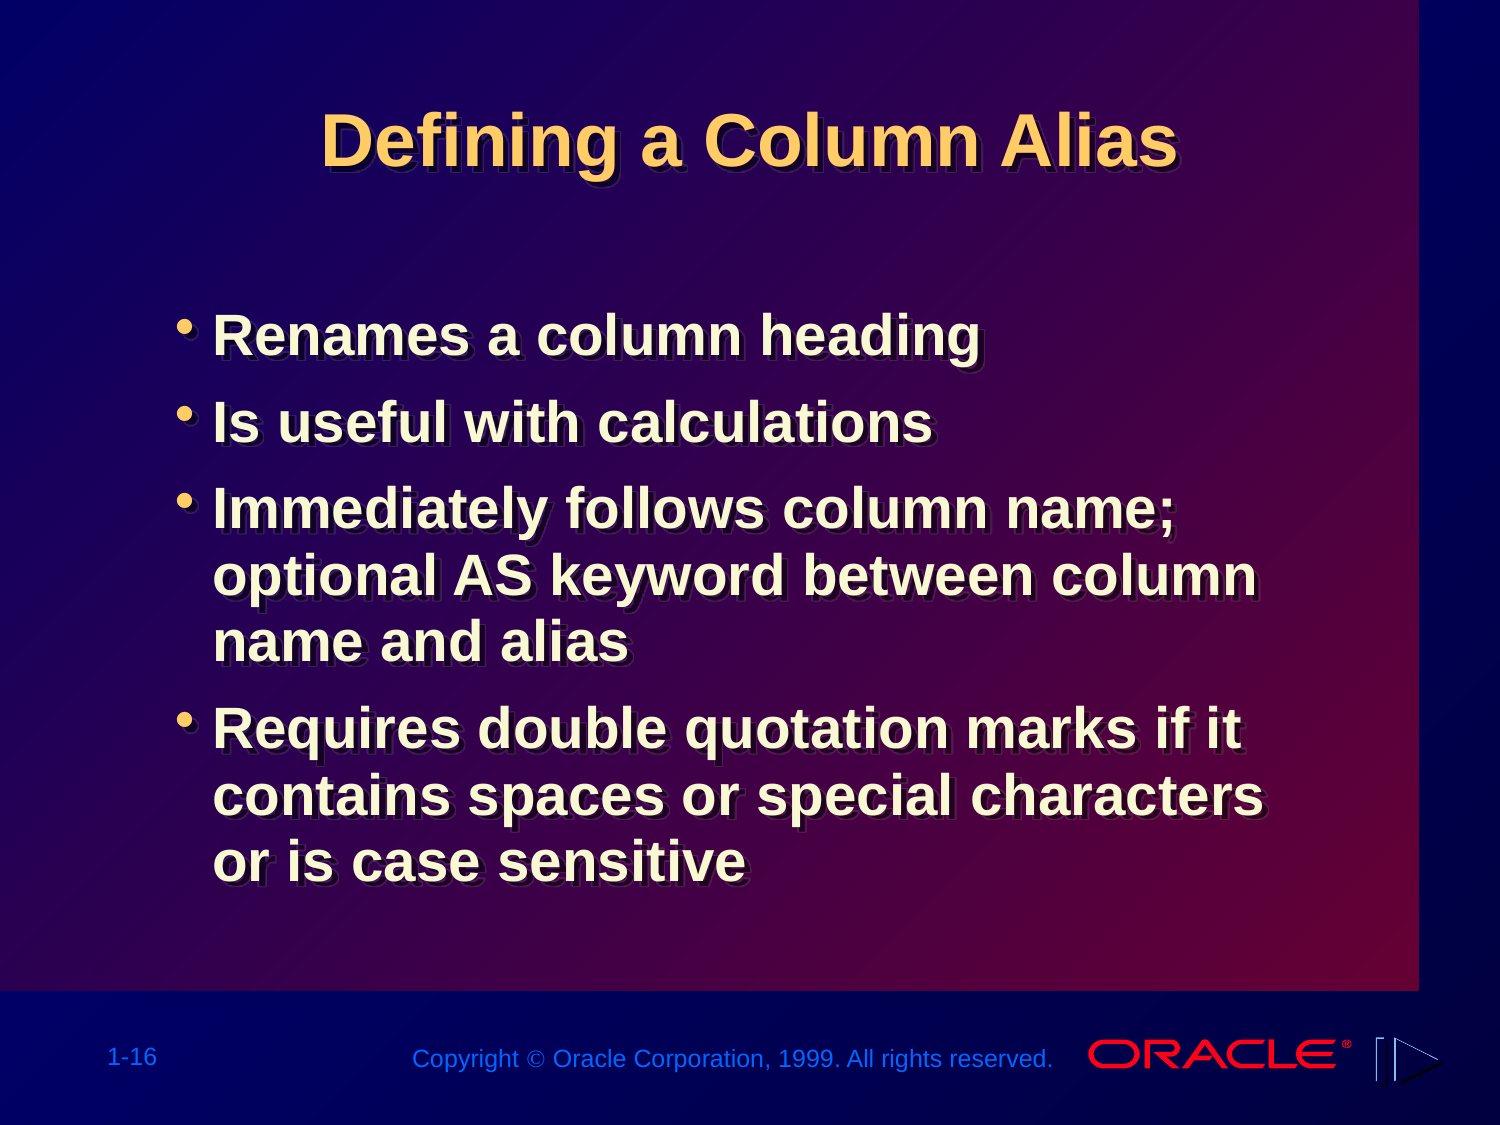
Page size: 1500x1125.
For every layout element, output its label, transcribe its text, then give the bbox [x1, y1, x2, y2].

title Defining a Column Alias [151, 83, 1349, 229]
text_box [1375, 1037, 1444, 1086]
list Renames a column heading Is useful with calculations Immediately follows column name; optional AS keyword between column name and alias Requires double quotation marks if it contains spaces or special characters or is case sensitive [141, 294, 1353, 917]
